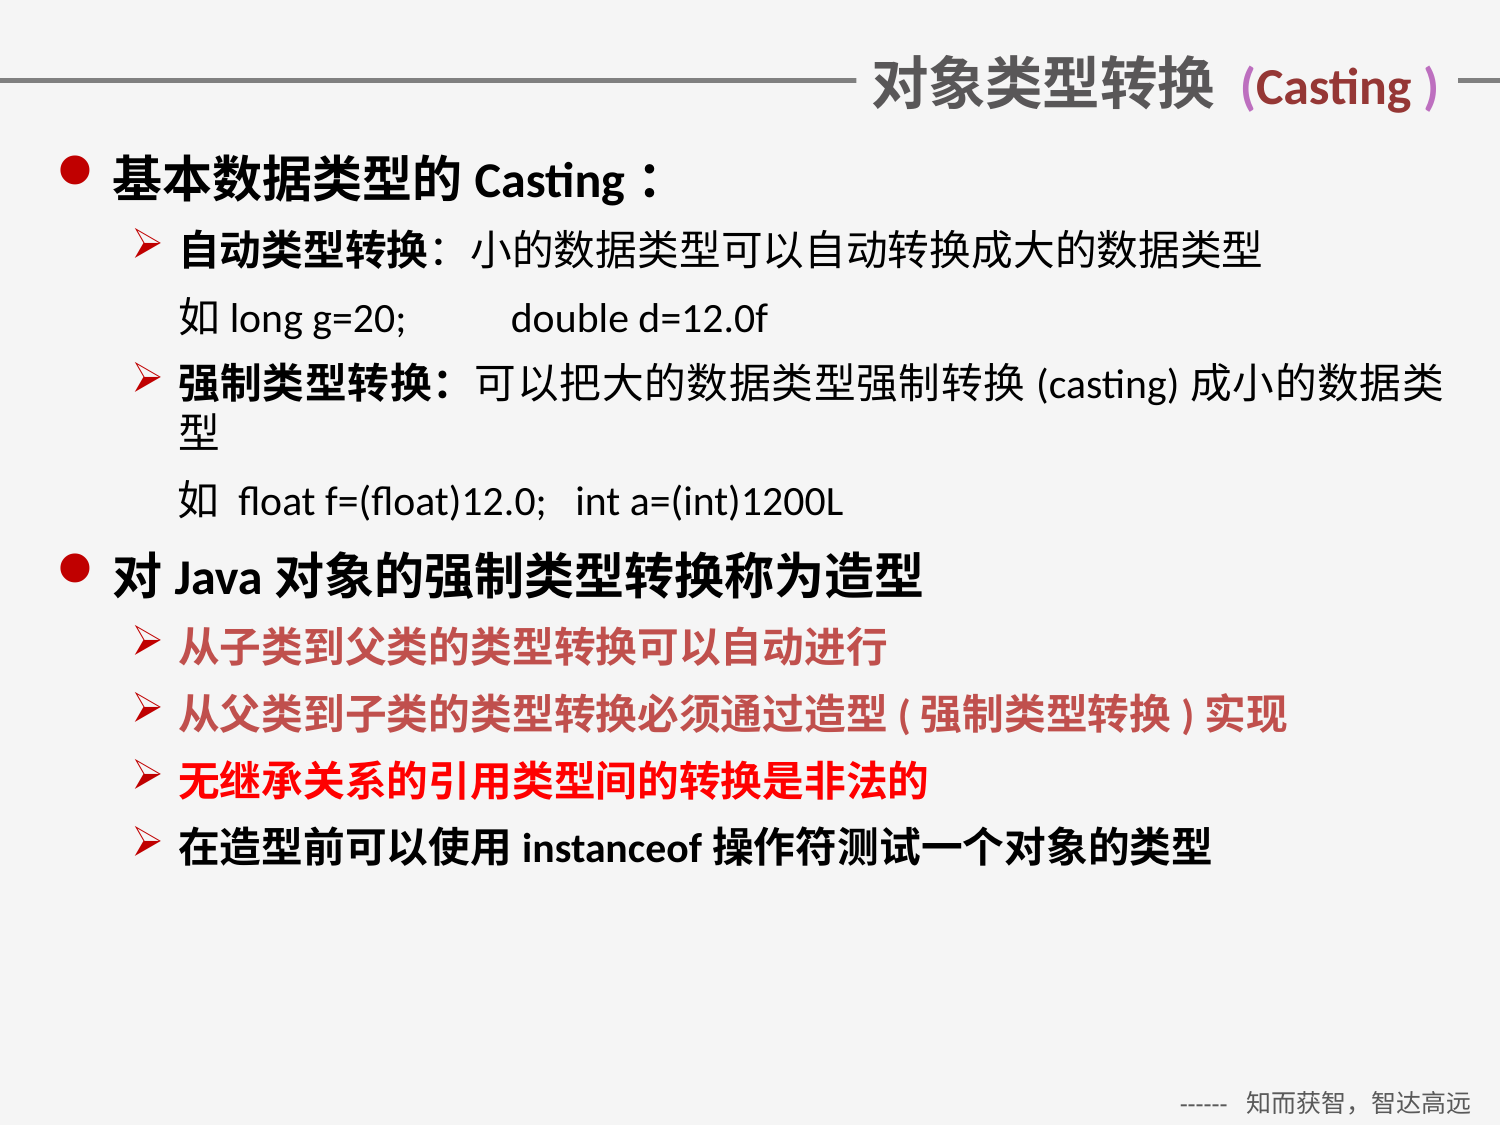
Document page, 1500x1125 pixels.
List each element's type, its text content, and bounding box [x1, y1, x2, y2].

title 对象类型转换 (Casting ) [856, 39, 1458, 125]
list 基本数据类型的Casting： 自动类型转换：小的数据类型可以自动转换成大的数据类型 如long g=20; double d=12.0f 强制类型转换：可以把大的数据类型强制转换(casting)成小的数据类型 如 float f=(float)12.0; int a=(int)1200L 对Java对象的强制类型转换称为造型 从子类到父类的类型转换可以自动进行 从父类到子类的类型转换必须通过造型(强制类型转换)实现 无继承关系的引用类型间的转换是非法的 在造型前可以使用instanceof操作符测试一个对象的类型 [41, 139, 1459, 976]
